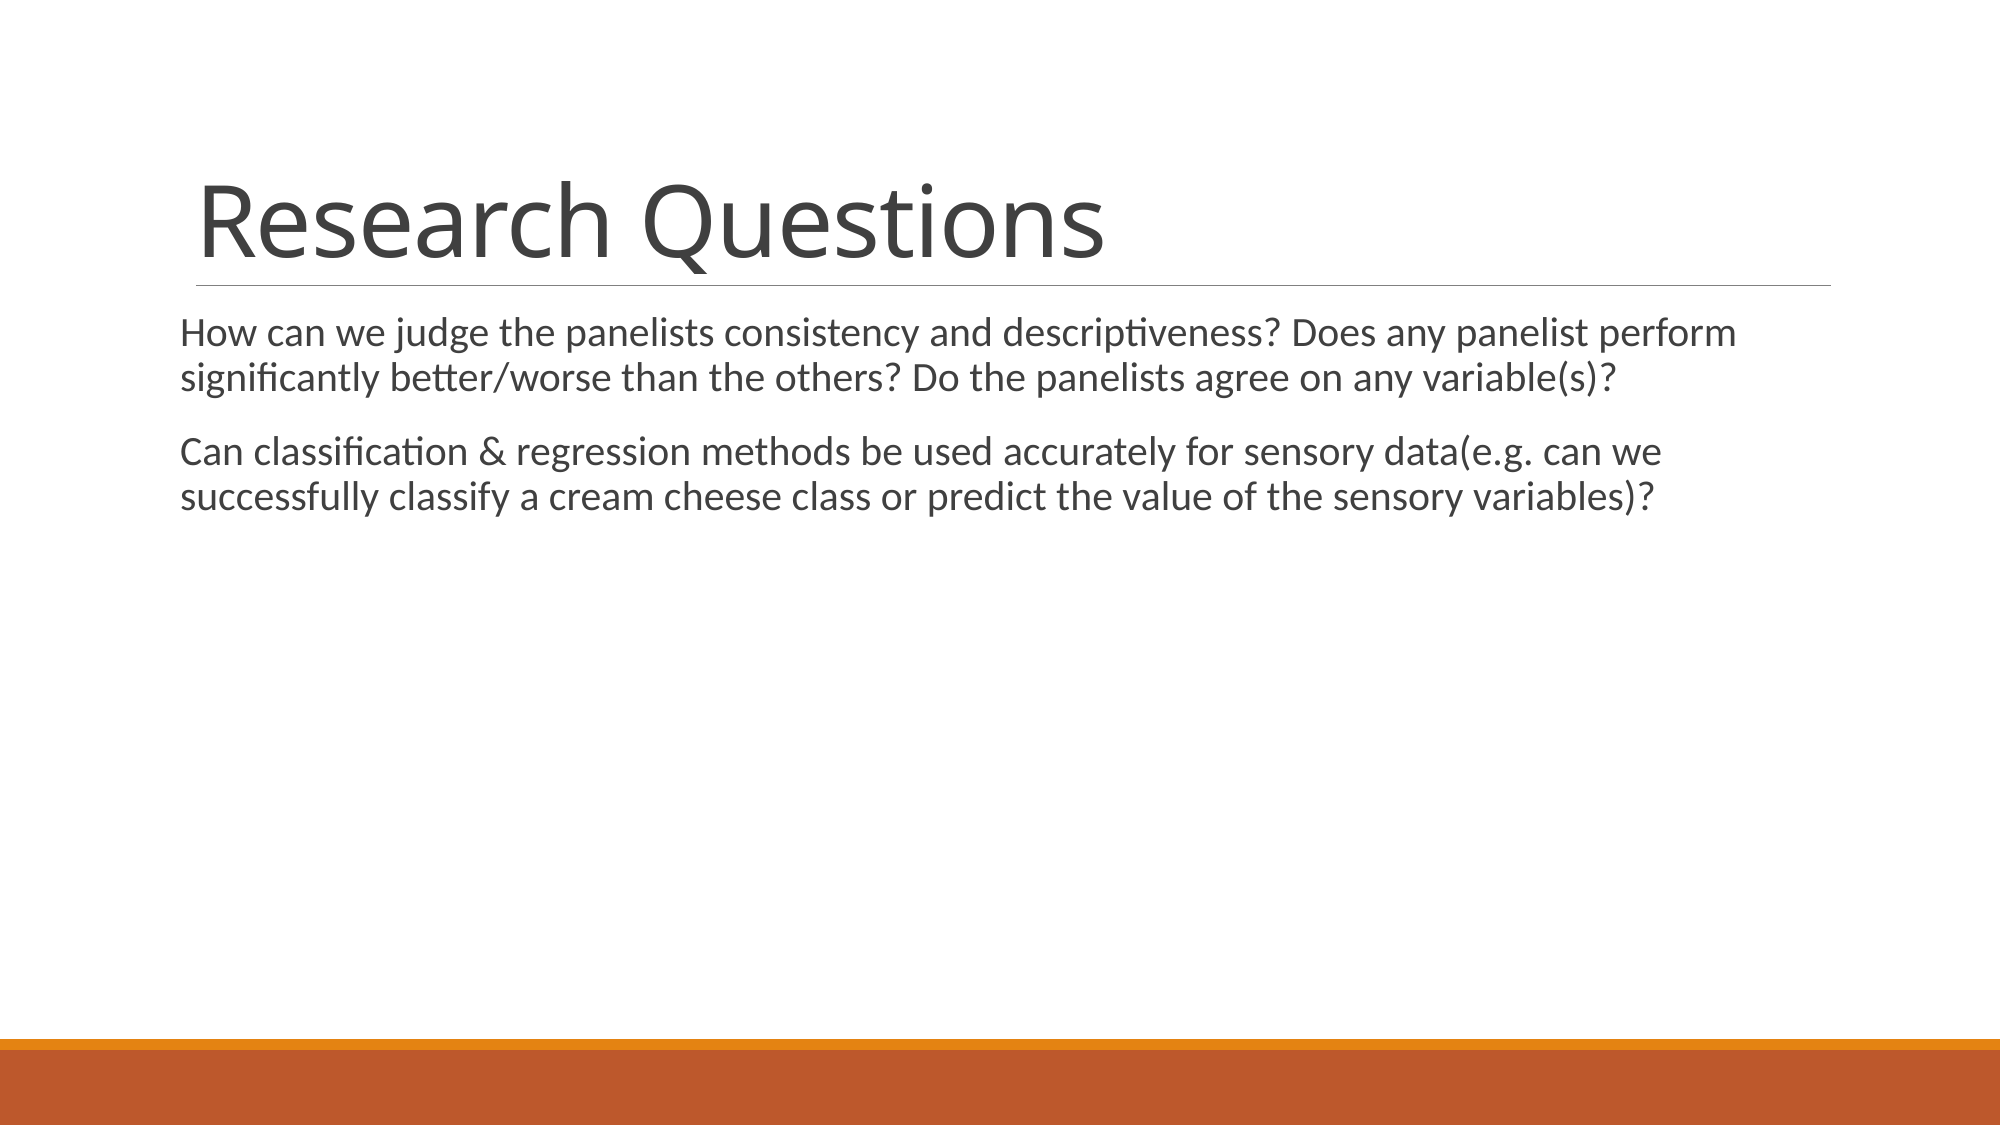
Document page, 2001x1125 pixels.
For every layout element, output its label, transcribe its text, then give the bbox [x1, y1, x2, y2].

list How can we judge the panelists consistency and descriptiveness? Does any panelist perform significantly better/worse than the others? Do the panelists agree on any variable(s)? Can classification & regression methods be used accurately for sensory data(e.g. can we successfully classify a cream cheese class or predict the value of the sensory variables)? [180, 302, 1830, 963]
title Research Questions [180, 47, 1830, 285]
